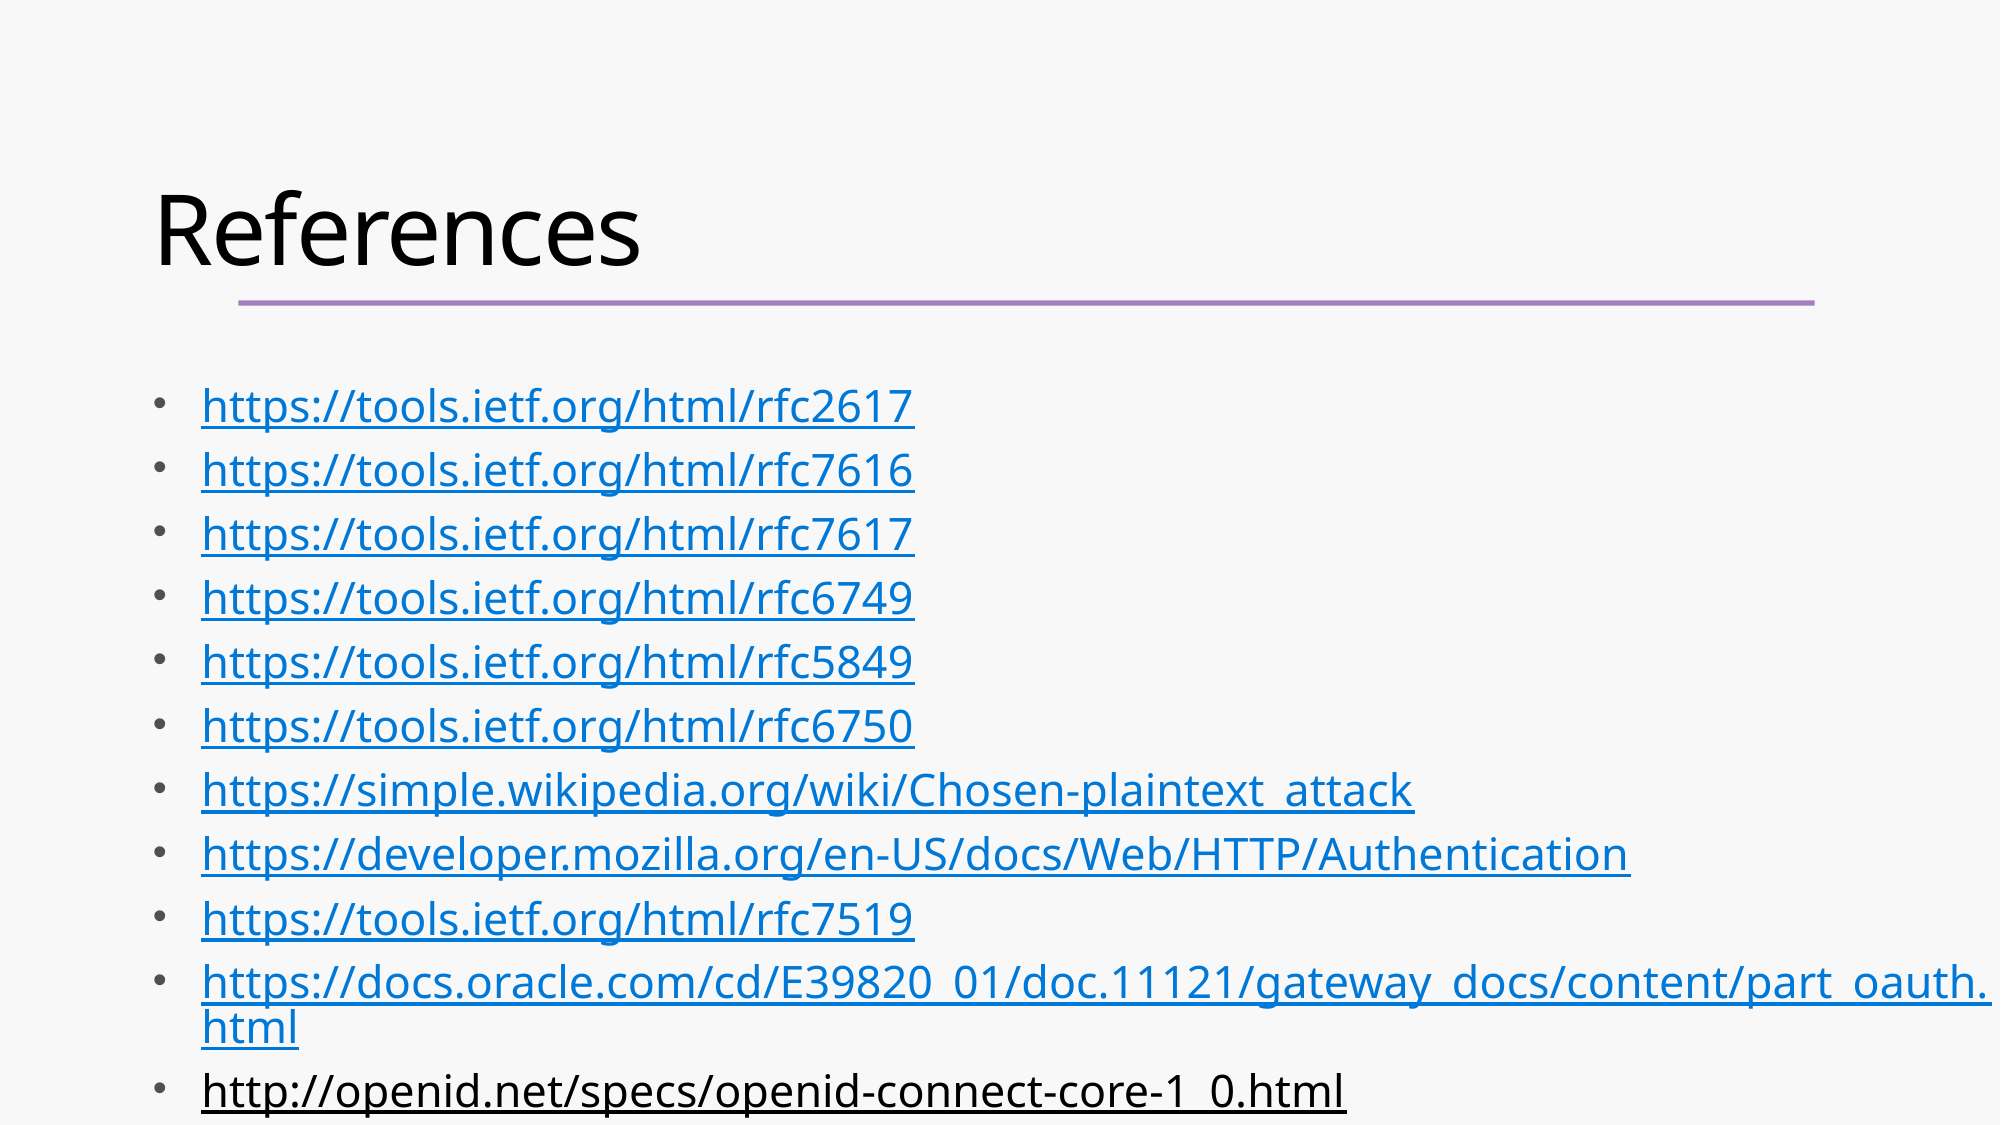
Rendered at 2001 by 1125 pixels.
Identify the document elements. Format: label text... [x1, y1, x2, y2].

title References [128, 166, 2000, 314]
list https://tools.ietf.org/html/rfc2617 https://tools.ietf.org/html/rfc7616 https://tools.ietf.org/html/rfc7617 https://tools.ietf.org/html/rfc6749 https://tools.ietf.org/html/rfc5849 https://tools.ietf.org/html/rfc6750 https://simple.wikipedia.org/wiki/Chosen-plaintext_attack https://developer.mozilla.org/en-US/docs/Web/HTTP/Authentication https://tools.ietf.org/html/rfc7519 https://docs.oracle.com/cd/E39820_01/doc.11121/gateway_docs/content/part_oauth.html http://openid.net/specs/openid-connect-core-1_0.html [128, 363, 2000, 1093]
